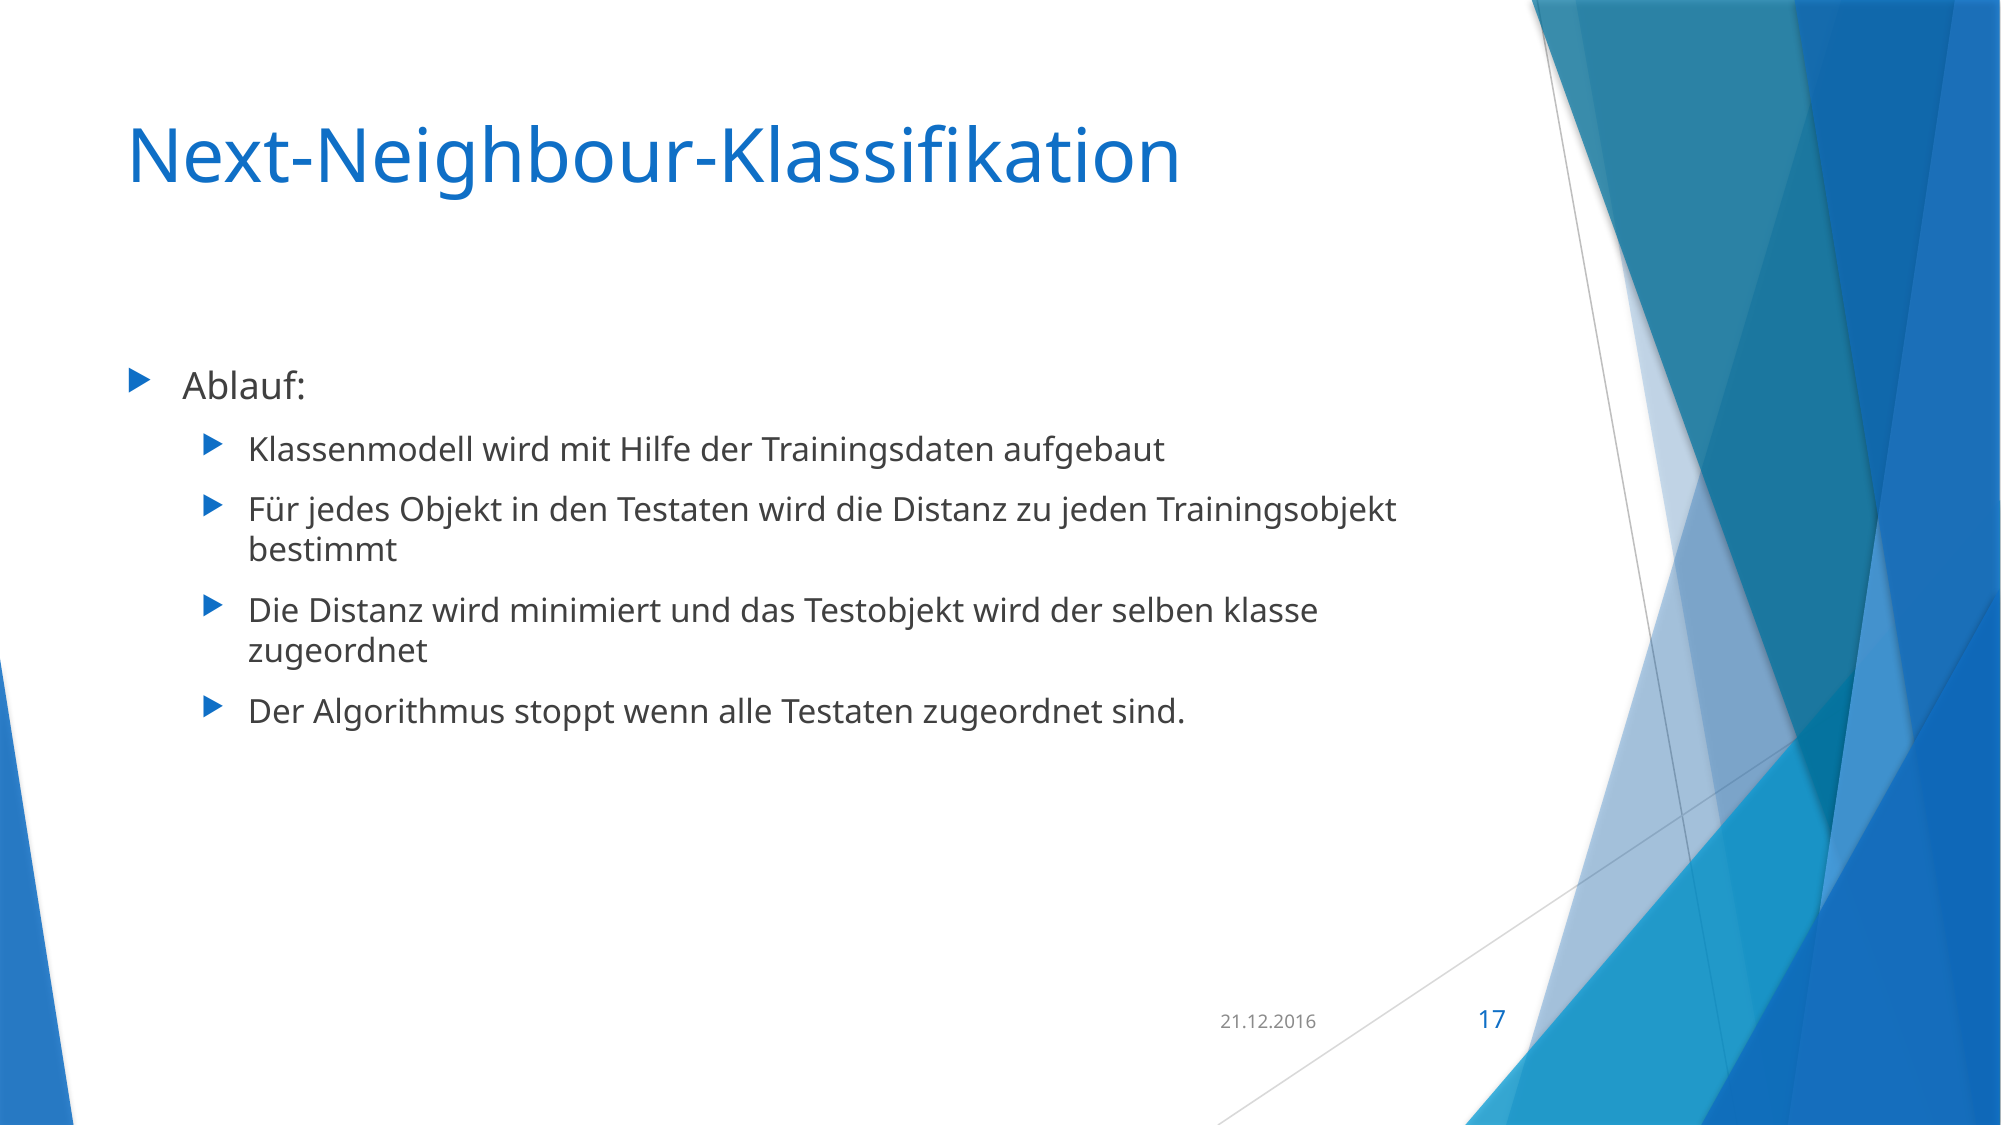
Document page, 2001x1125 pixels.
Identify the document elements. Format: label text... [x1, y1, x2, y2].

list Ablauf: Klassenmodell wird mit Hilfe der Trainingsdaten aufgebaut Für jedes Objekt in den Testaten wird die Distanz zu jeden Trainingsobjekt bestimmt Die Distanz wird minimiert und das Testobjekt wird der selben klasse zugeordnet Der Algorithmus stoppt wenn alle Testaten zugeordnet sind. [111, 354, 1522, 992]
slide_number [1181, 991, 1332, 1051]
slide_number 17 [1409, 991, 1522, 1051]
title Next-Neighbour-Klassifikation [111, 99, 1522, 317]
